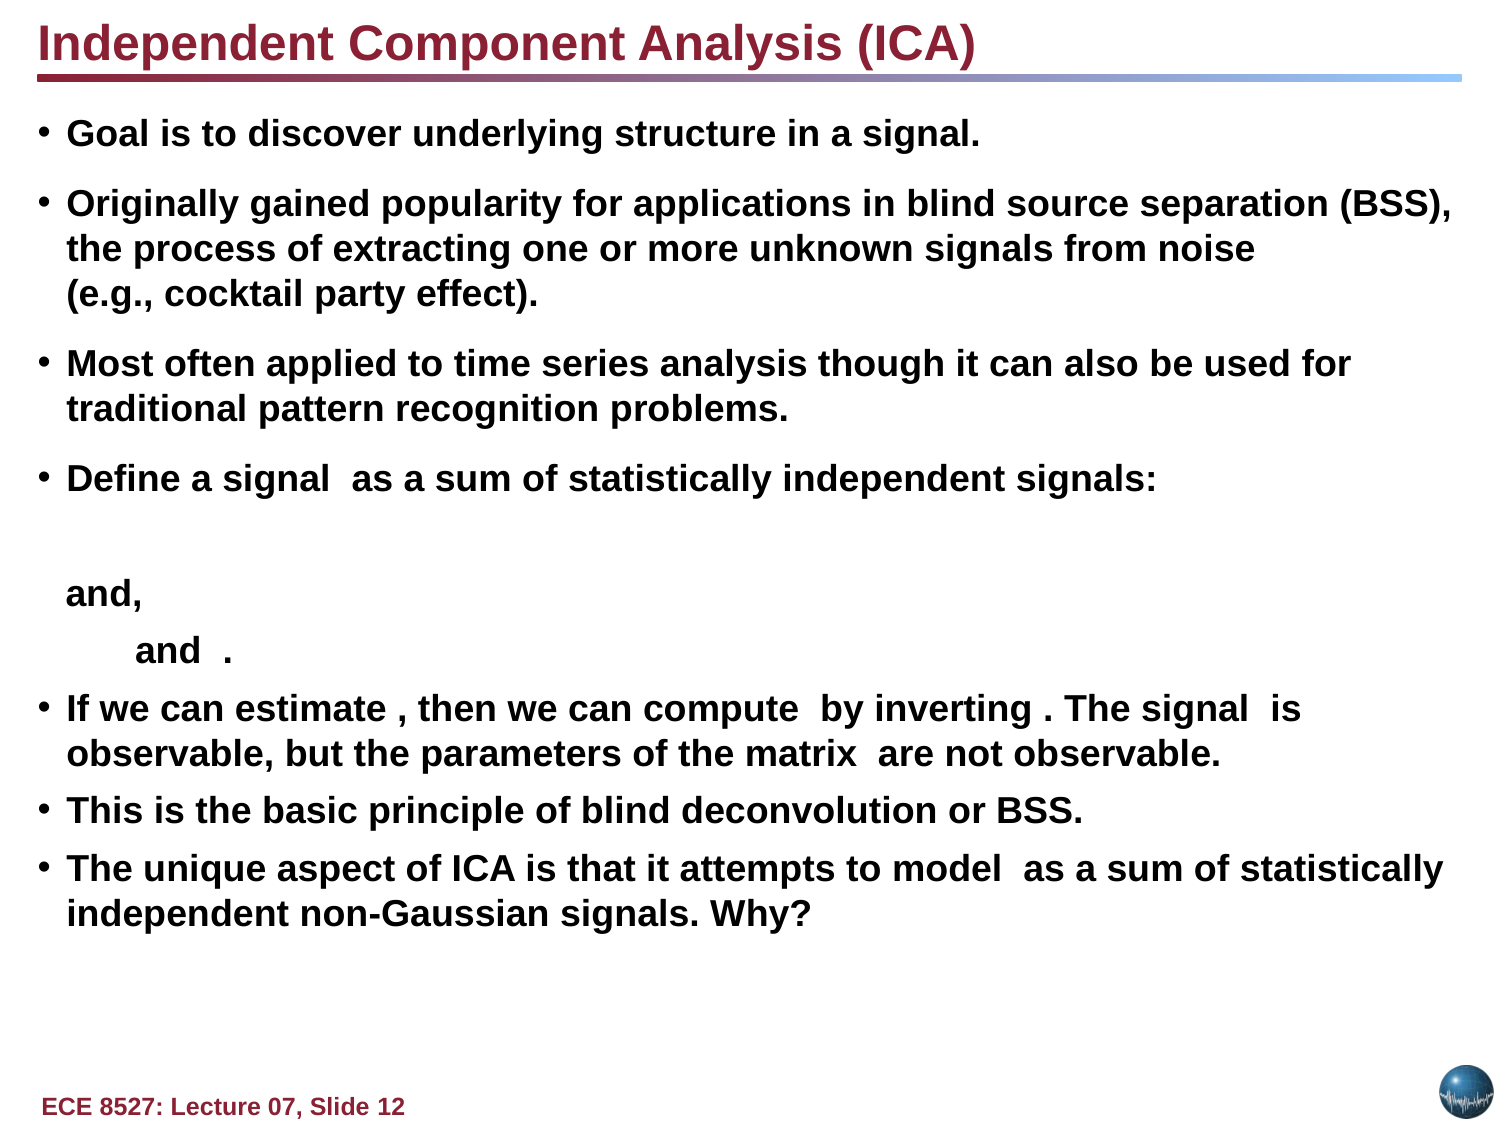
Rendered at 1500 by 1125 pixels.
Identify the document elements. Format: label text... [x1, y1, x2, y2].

picture [1439, 1065, 1494, 1119]
slide_number [0, 1074, 400, 1125]
text_box Independent Component Analysis (ICA) [37, 0, 1463, 82]
